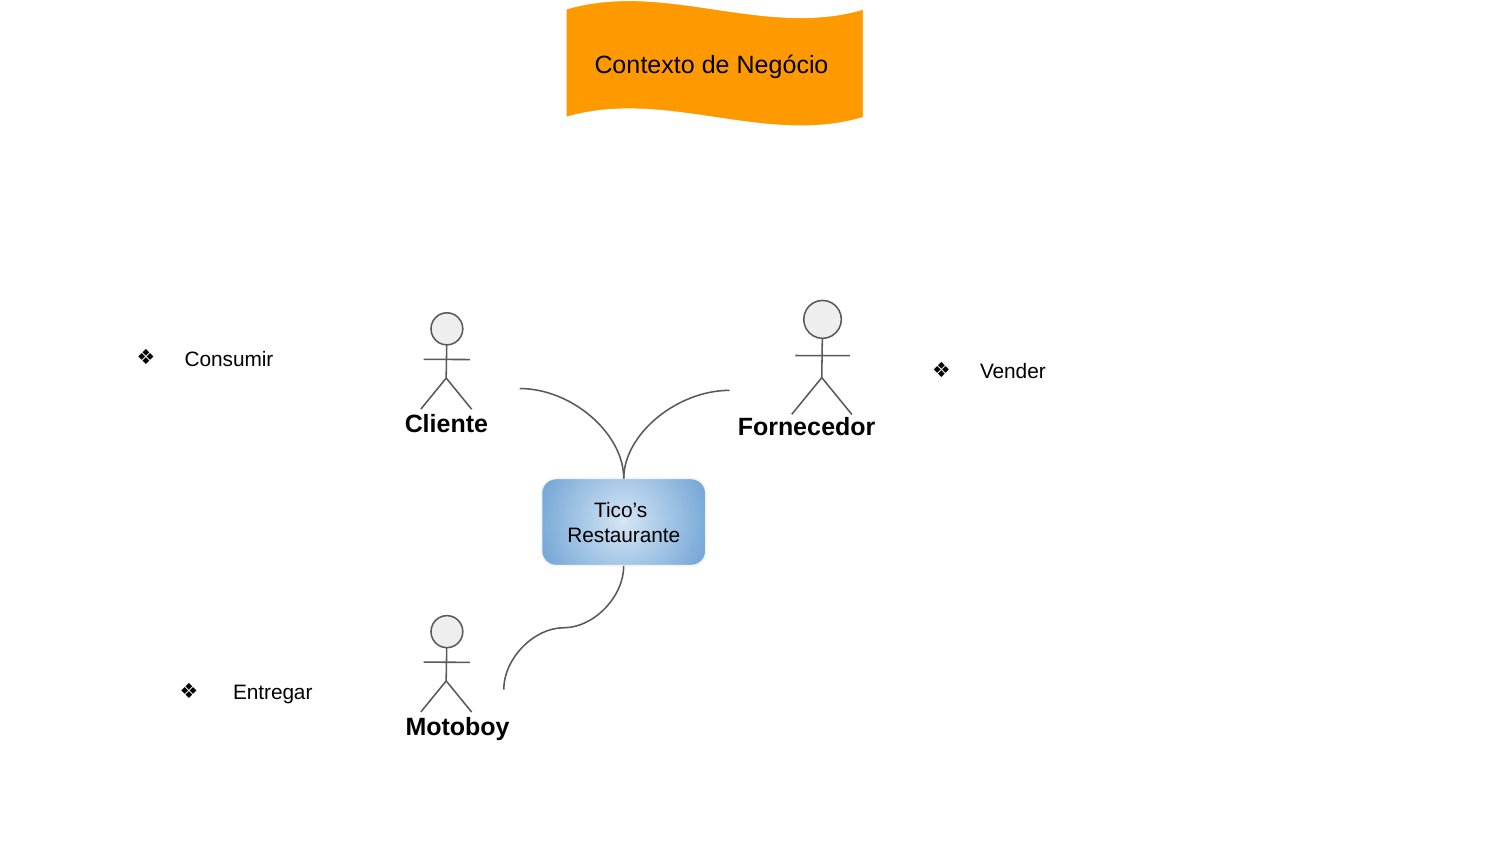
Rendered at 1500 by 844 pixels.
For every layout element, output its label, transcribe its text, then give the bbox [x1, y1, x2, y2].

text_box Vender [926, 342, 1106, 406]
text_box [362, 615, 553, 759]
text_box Contexto de Negócio [565, 0, 864, 127]
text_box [362, 312, 531, 450]
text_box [722, 300, 922, 462]
text_box Consumir [94, 330, 357, 419]
text_box Entregar [137, 664, 332, 711]
text_box Tico’s Restaurante [541, 478, 706, 566]
